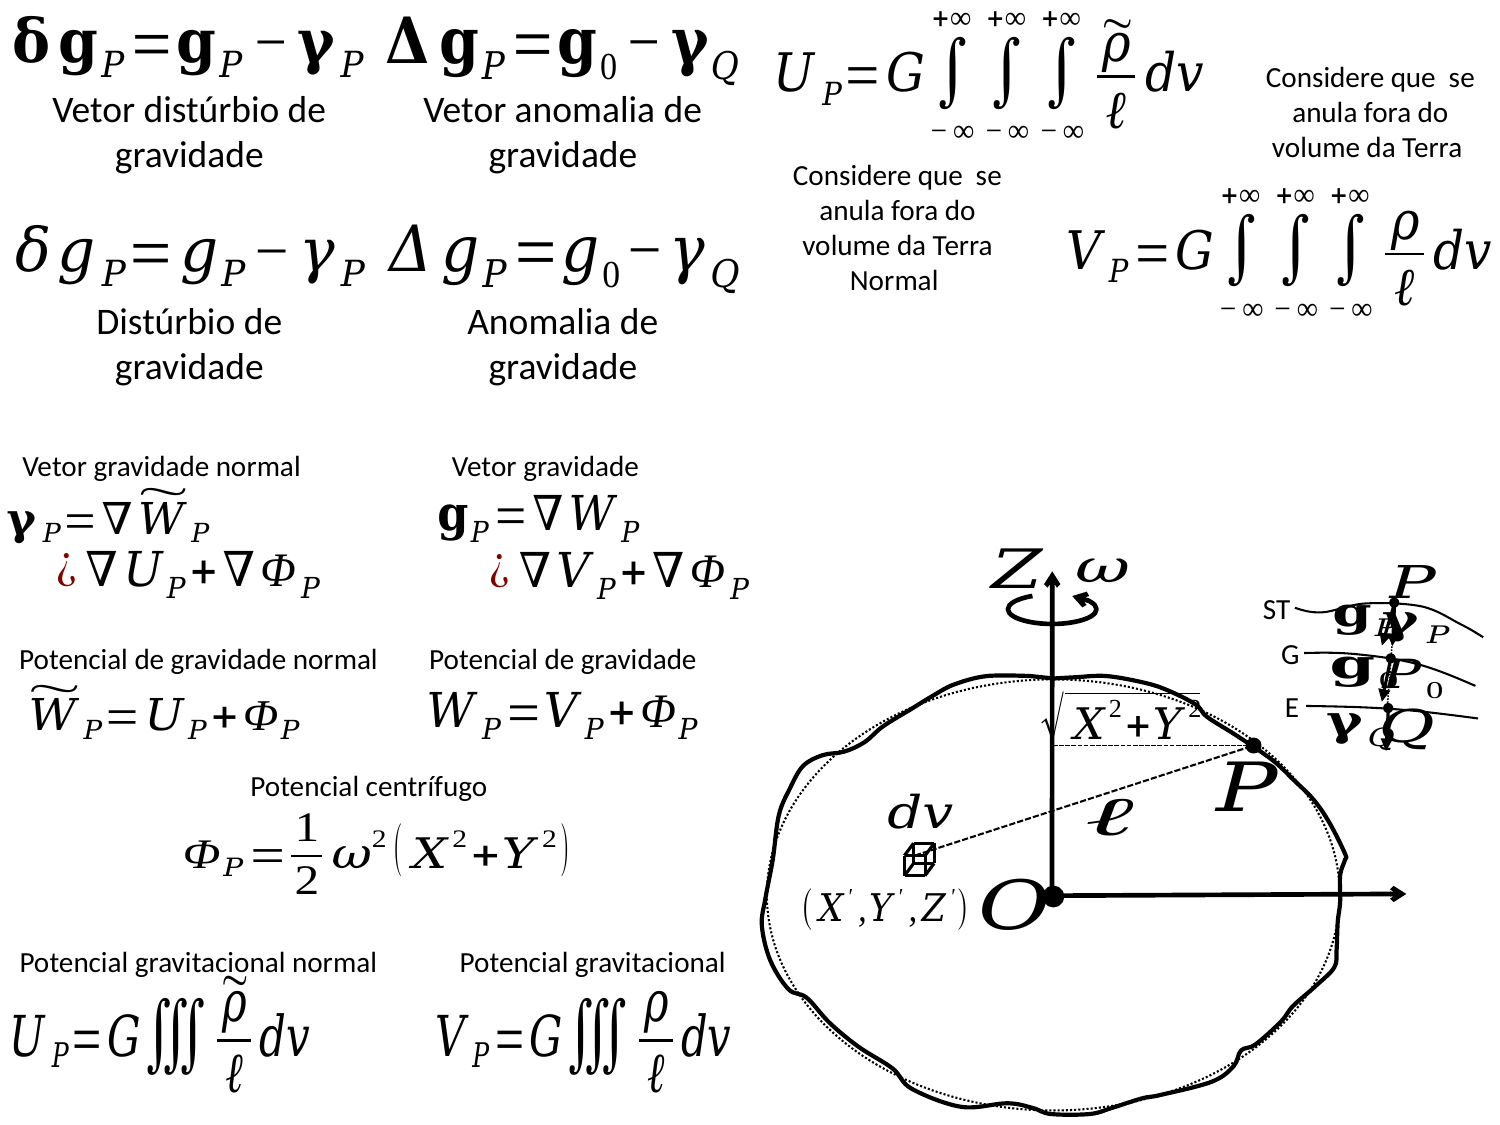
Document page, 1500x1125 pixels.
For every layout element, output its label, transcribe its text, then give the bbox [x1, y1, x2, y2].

text_box [1398, 661, 1414, 673]
text_box [1413, 662, 1477, 688]
text_box Potencial gravitacional [444, 936, 741, 986]
text_box [1261, 746, 1280, 761]
text_box [1402, 711, 1423, 715]
text_box [1396, 707, 1411, 712]
text_box [798, 997, 897, 1078]
text_box [1345, 600, 1384, 621]
text_box [1390, 598, 1400, 606]
text_box Anomalia de gravidade [383, 289, 743, 394]
text_box [1421, 709, 1479, 721]
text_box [1381, 657, 1391, 702]
text_box [1057, 592, 1098, 625]
text_box Vetor gravidade [437, 439, 655, 490]
text_box G [1266, 627, 1315, 678]
text_box Vetor gravidade normal [7, 439, 317, 490]
text_box [759, 673, 1343, 1117]
text_box [1057, 886, 1064, 892]
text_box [914, 745, 1253, 856]
text_box [1315, 703, 1382, 712]
text_box Potencial centrífugo [235, 760, 503, 810]
text_box Potencial de gravidade [414, 633, 712, 684]
text_box Vetor anomalia de gravidade [383, 78, 743, 183]
text_box ST [1248, 582, 1306, 633]
text_box [996, 1106, 1028, 1112]
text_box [1383, 602, 1393, 647]
text_box [1007, 595, 1046, 625]
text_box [904, 842, 935, 876]
text_box [1306, 606, 1339, 615]
text_box Distúrbio de gravidade [10, 289, 369, 394]
text_box [1205, 710, 1252, 739]
text_box [1265, 999, 1305, 1042]
text_box [1057, 749, 1349, 892]
text_box [1398, 601, 1485, 640]
text_box [839, 710, 902, 750]
text_box [1246, 737, 1262, 753]
text_box Potencial gravitacional normal [4, 936, 393, 986]
text_box [1315, 650, 1384, 667]
text_box Vetor distúrbio de gravidade [10, 78, 369, 183]
text_box E [1270, 680, 1315, 731]
text_box [1240, 1046, 1258, 1061]
text_box Potencial de gravidade normal [4, 633, 394, 684]
text_box [1042, 888, 1060, 908]
